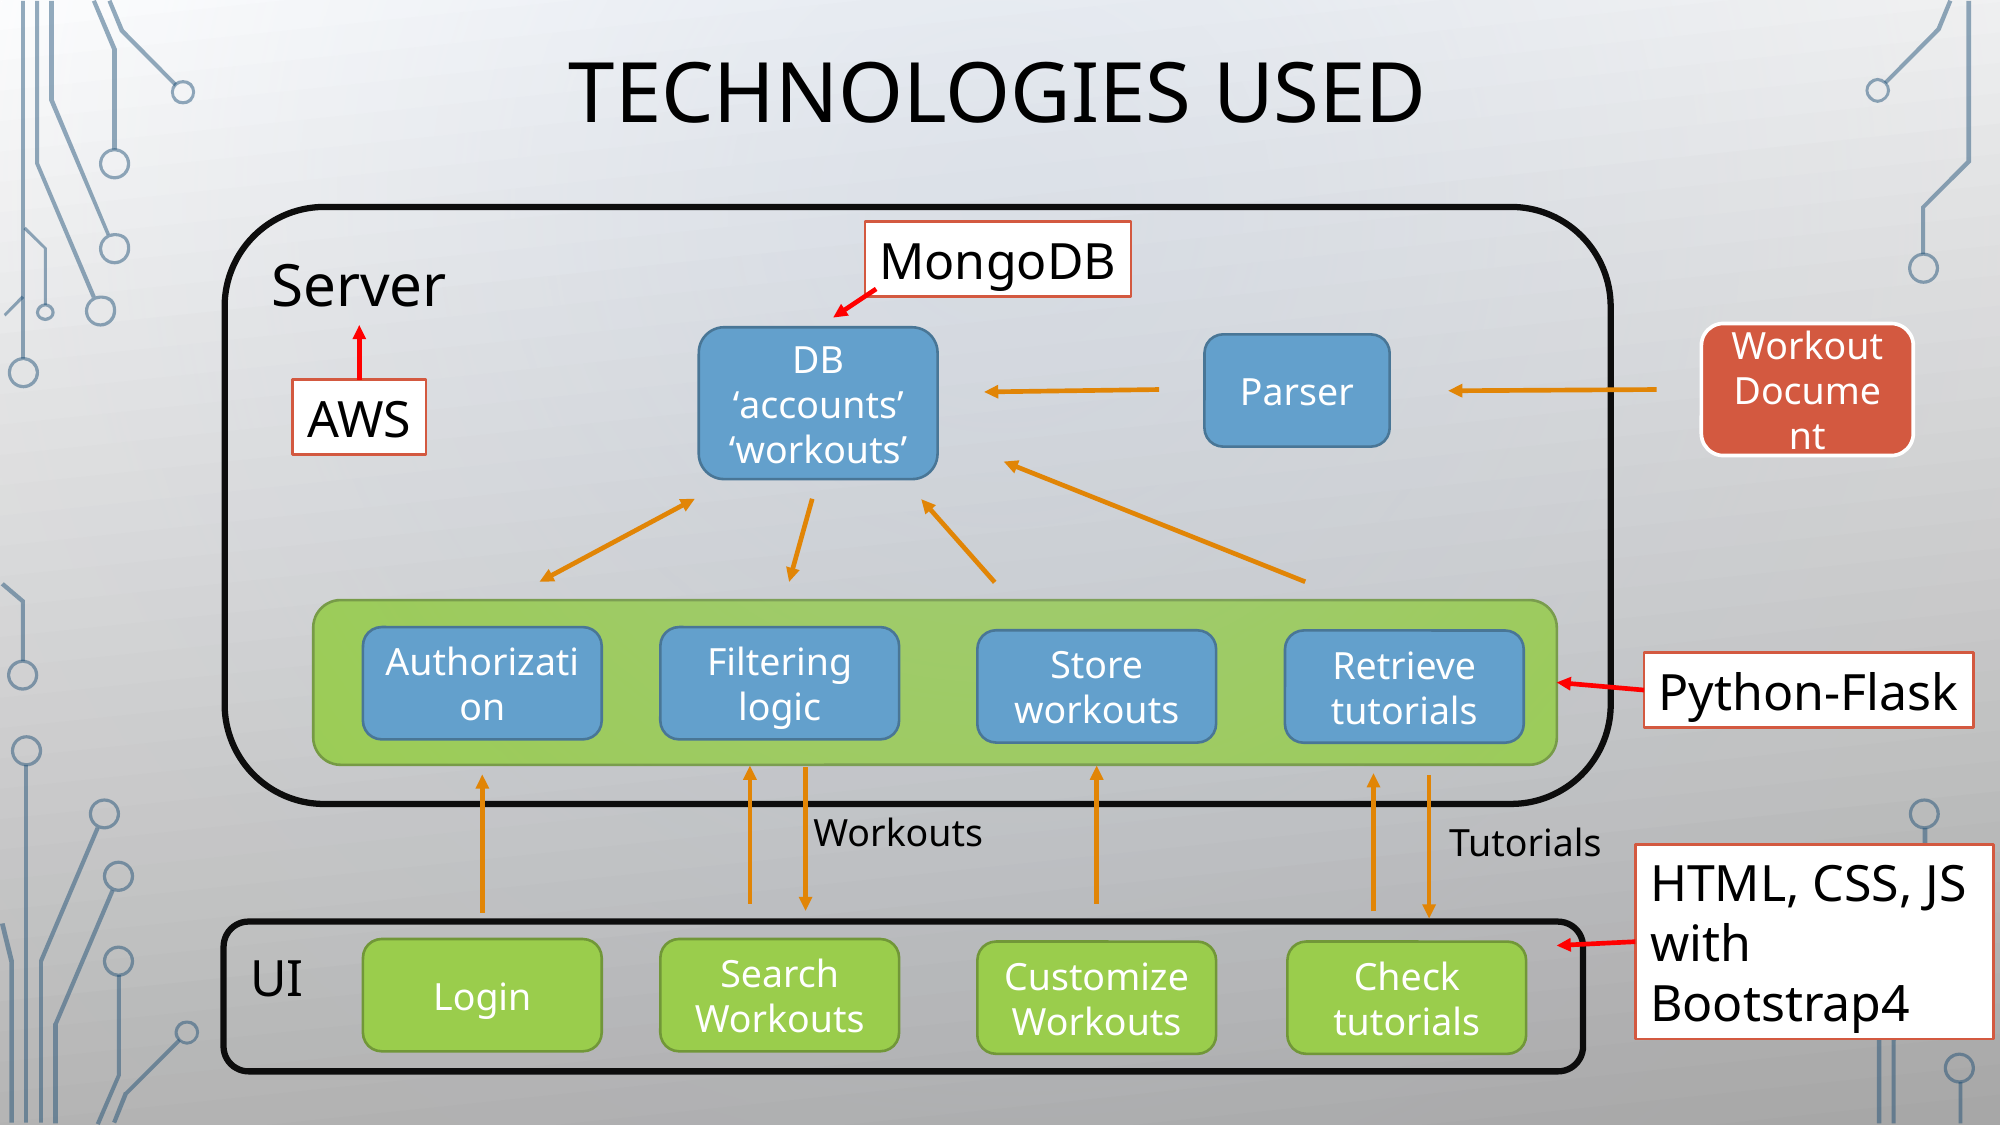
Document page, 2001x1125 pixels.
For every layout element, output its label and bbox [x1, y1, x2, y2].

text_box [788, 498, 813, 582]
text_box [1556, 682, 1669, 691]
text_box [983, 389, 1160, 393]
picture [201, 0, 2000, 1125]
text_box [1003, 461, 1306, 582]
text_box [921, 499, 995, 583]
text_box [832, 288, 877, 318]
text_box [0, 0, 201, 1125]
text_box [1556, 912, 1636, 946]
text_box [1863, 0, 1976, 1124]
text_box [539, 498, 695, 582]
